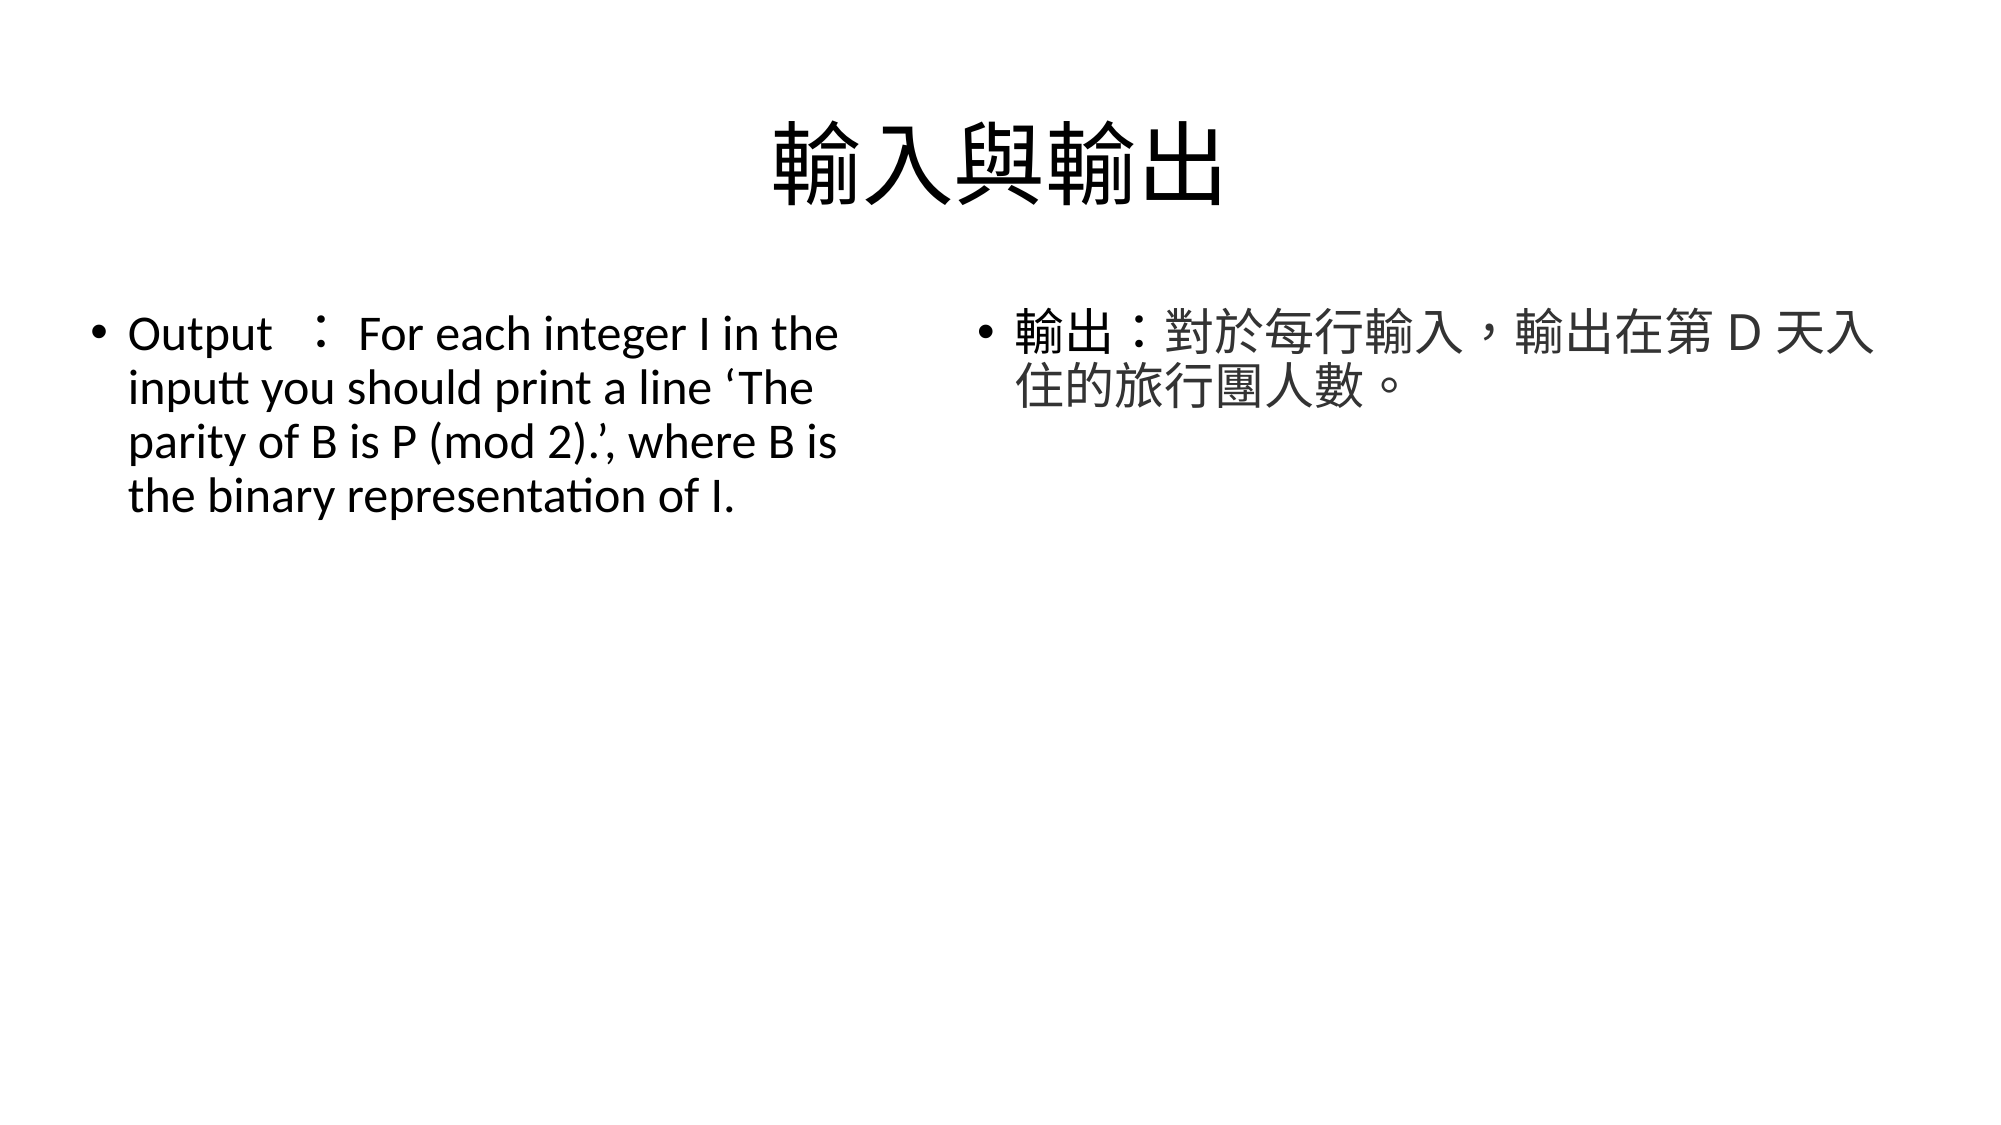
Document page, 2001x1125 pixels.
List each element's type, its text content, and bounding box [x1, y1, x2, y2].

title 輸入與輸出 [137, 59, 1863, 278]
text_box 輸出：對於每行輸入，輸出在第D天入住的旅行團人數。 [962, 299, 1925, 1014]
list Output ：For each integer I in the inputt you should print a line ‘The parity of B is P (mod 2).’, where B is the binary representation of I. [75, 299, 920, 1014]
